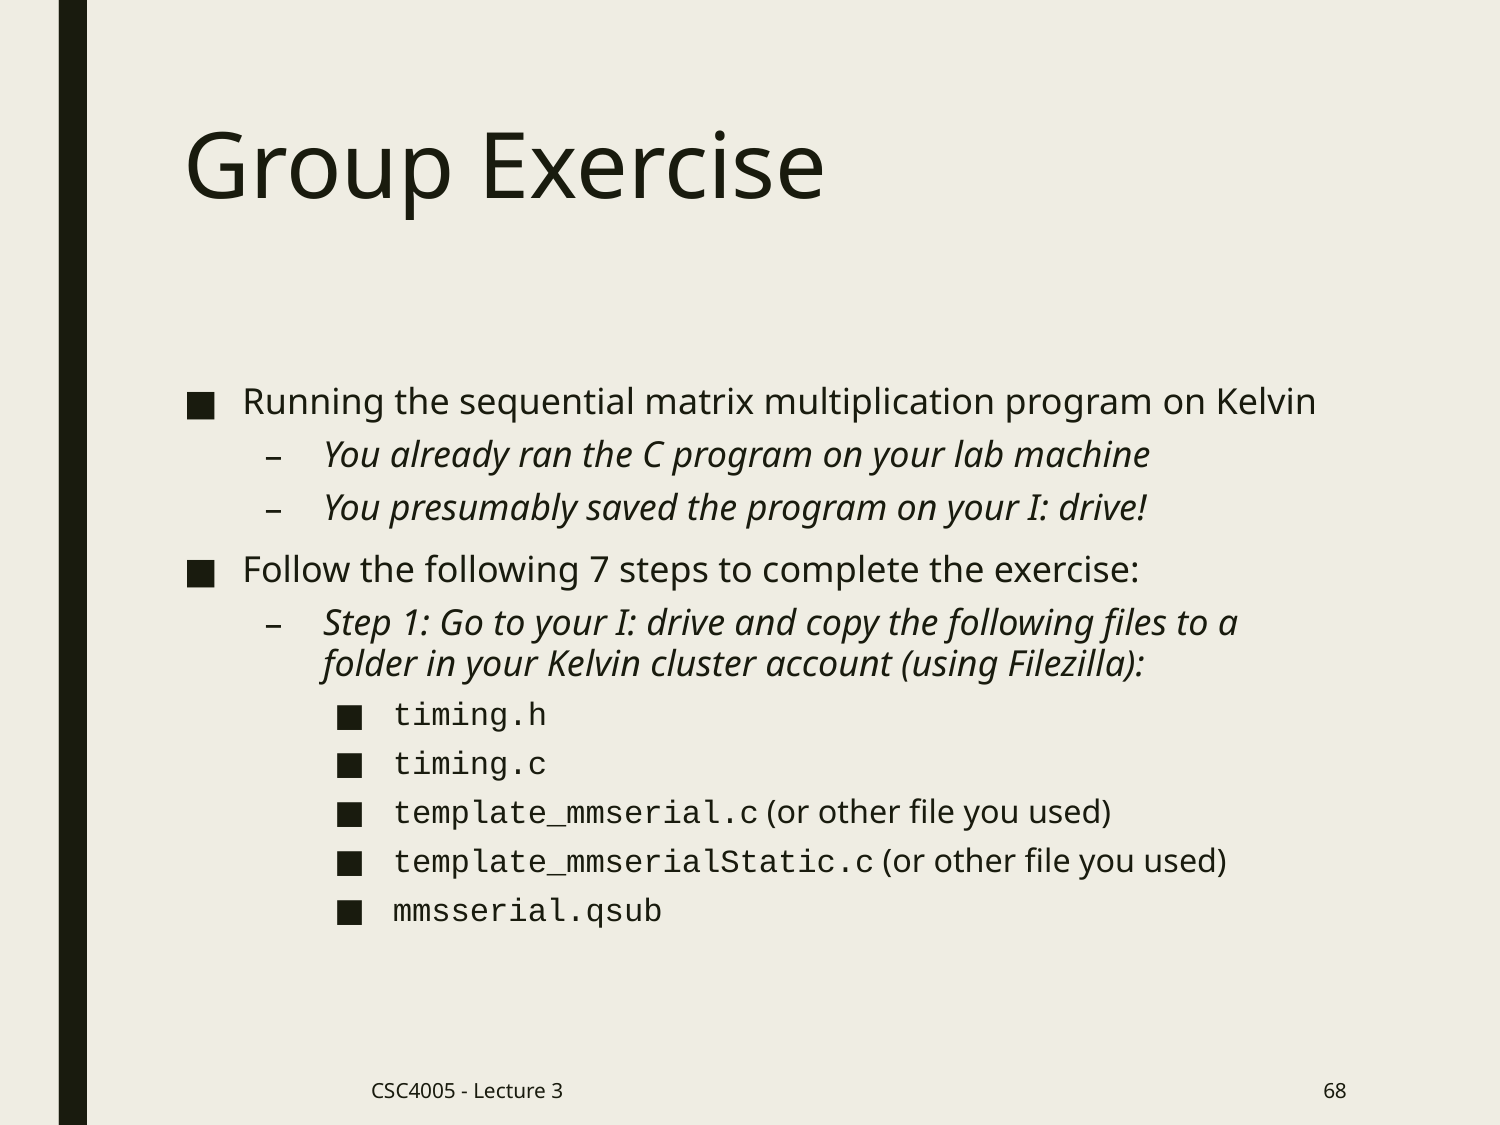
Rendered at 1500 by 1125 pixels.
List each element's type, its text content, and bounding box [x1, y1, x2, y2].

slide_number 68 [1165, 1058, 1362, 1125]
list Running the sequential matrix multiplication program on Kelvin You already ran the C program on your lab machine You presumably saved the program on your I: drive! Follow the following 7 steps to complete the exercise: Step 1: Go to your I: drive and copy the following files to a folder in your Kelvin cluster account (using Filezilla): timing.h timing.c template_mmserial.c (or other file you used) template_mmserialStatic.c (or other file you used) mmsserial.qsub [168, 375, 1351, 963]
title Group Exercise [168, 112, 1351, 357]
footer CSC4005 - Lecture 3 [355, 1058, 1129, 1125]
